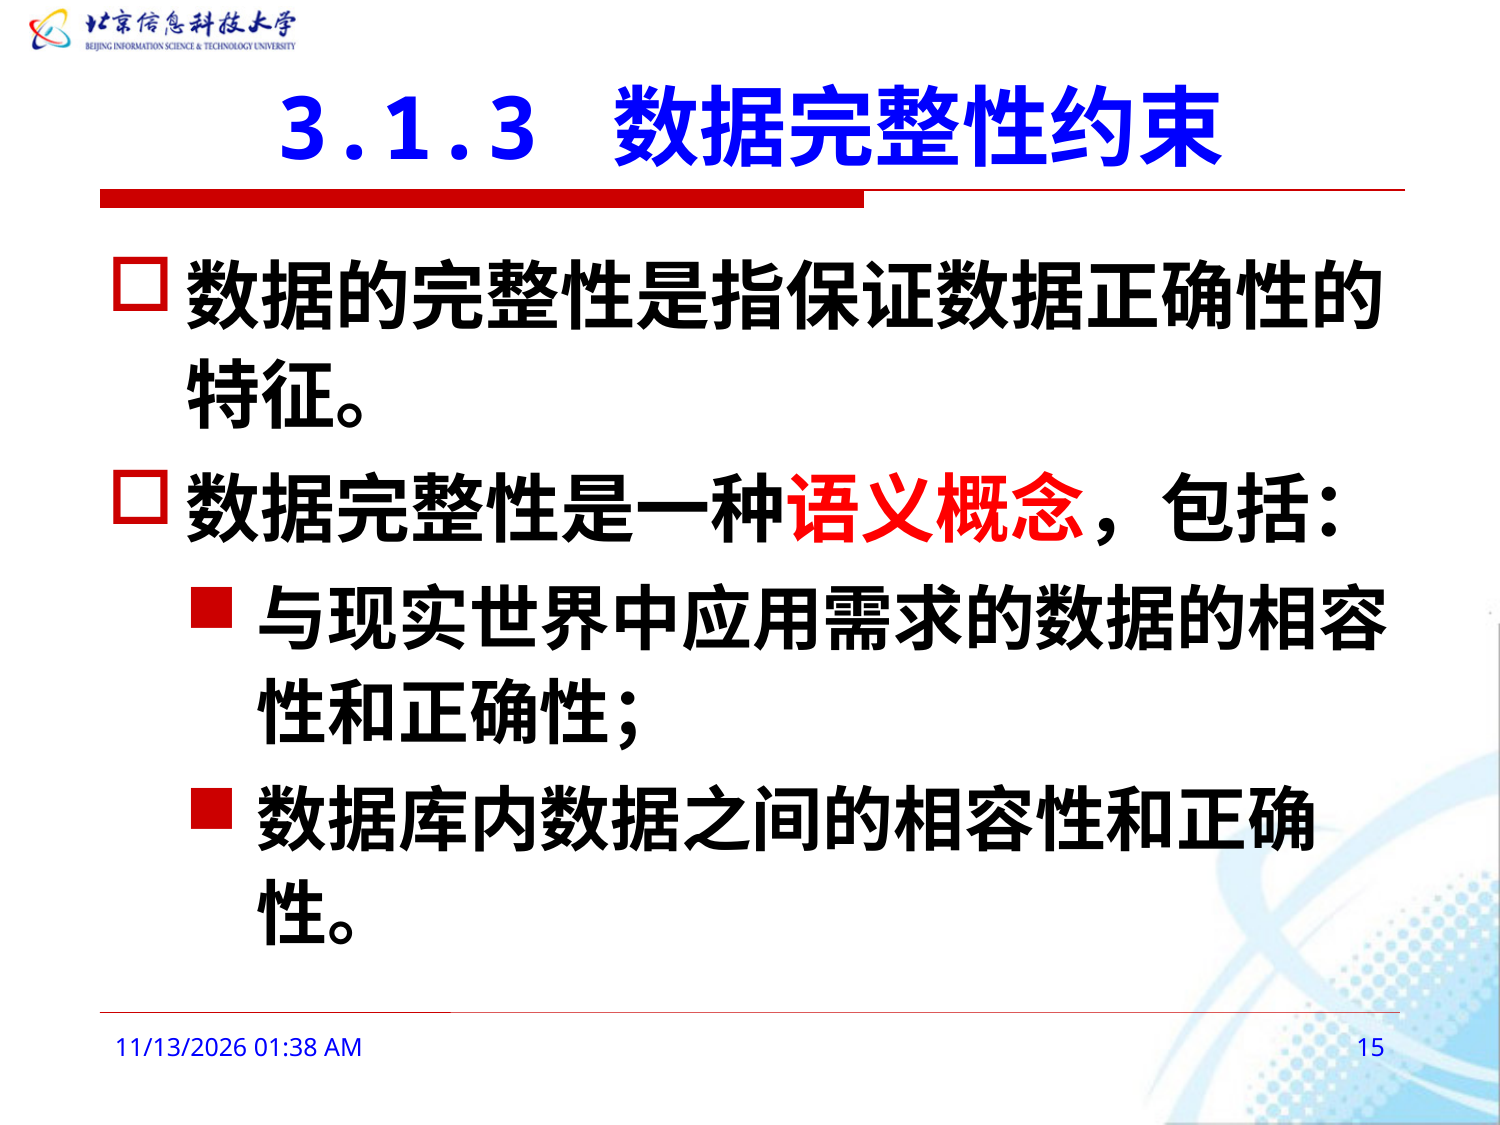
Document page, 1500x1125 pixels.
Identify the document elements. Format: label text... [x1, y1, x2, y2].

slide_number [99, 1024, 432, 1103]
picture [0, 0, 1500, 1125]
list 数据的完整性是指保证数据正确性的特征。 数据完整性是一种语义概念，包括： 与现实世界中应用需求的数据的相容性和正确性； 数据库内数据之间的相容性和正确性。 [92, 231, 1406, 1000]
slide_number 15 [1074, 1024, 1401, 1103]
title 3.1.3 数据完整性约束 [93, 49, 1407, 185]
